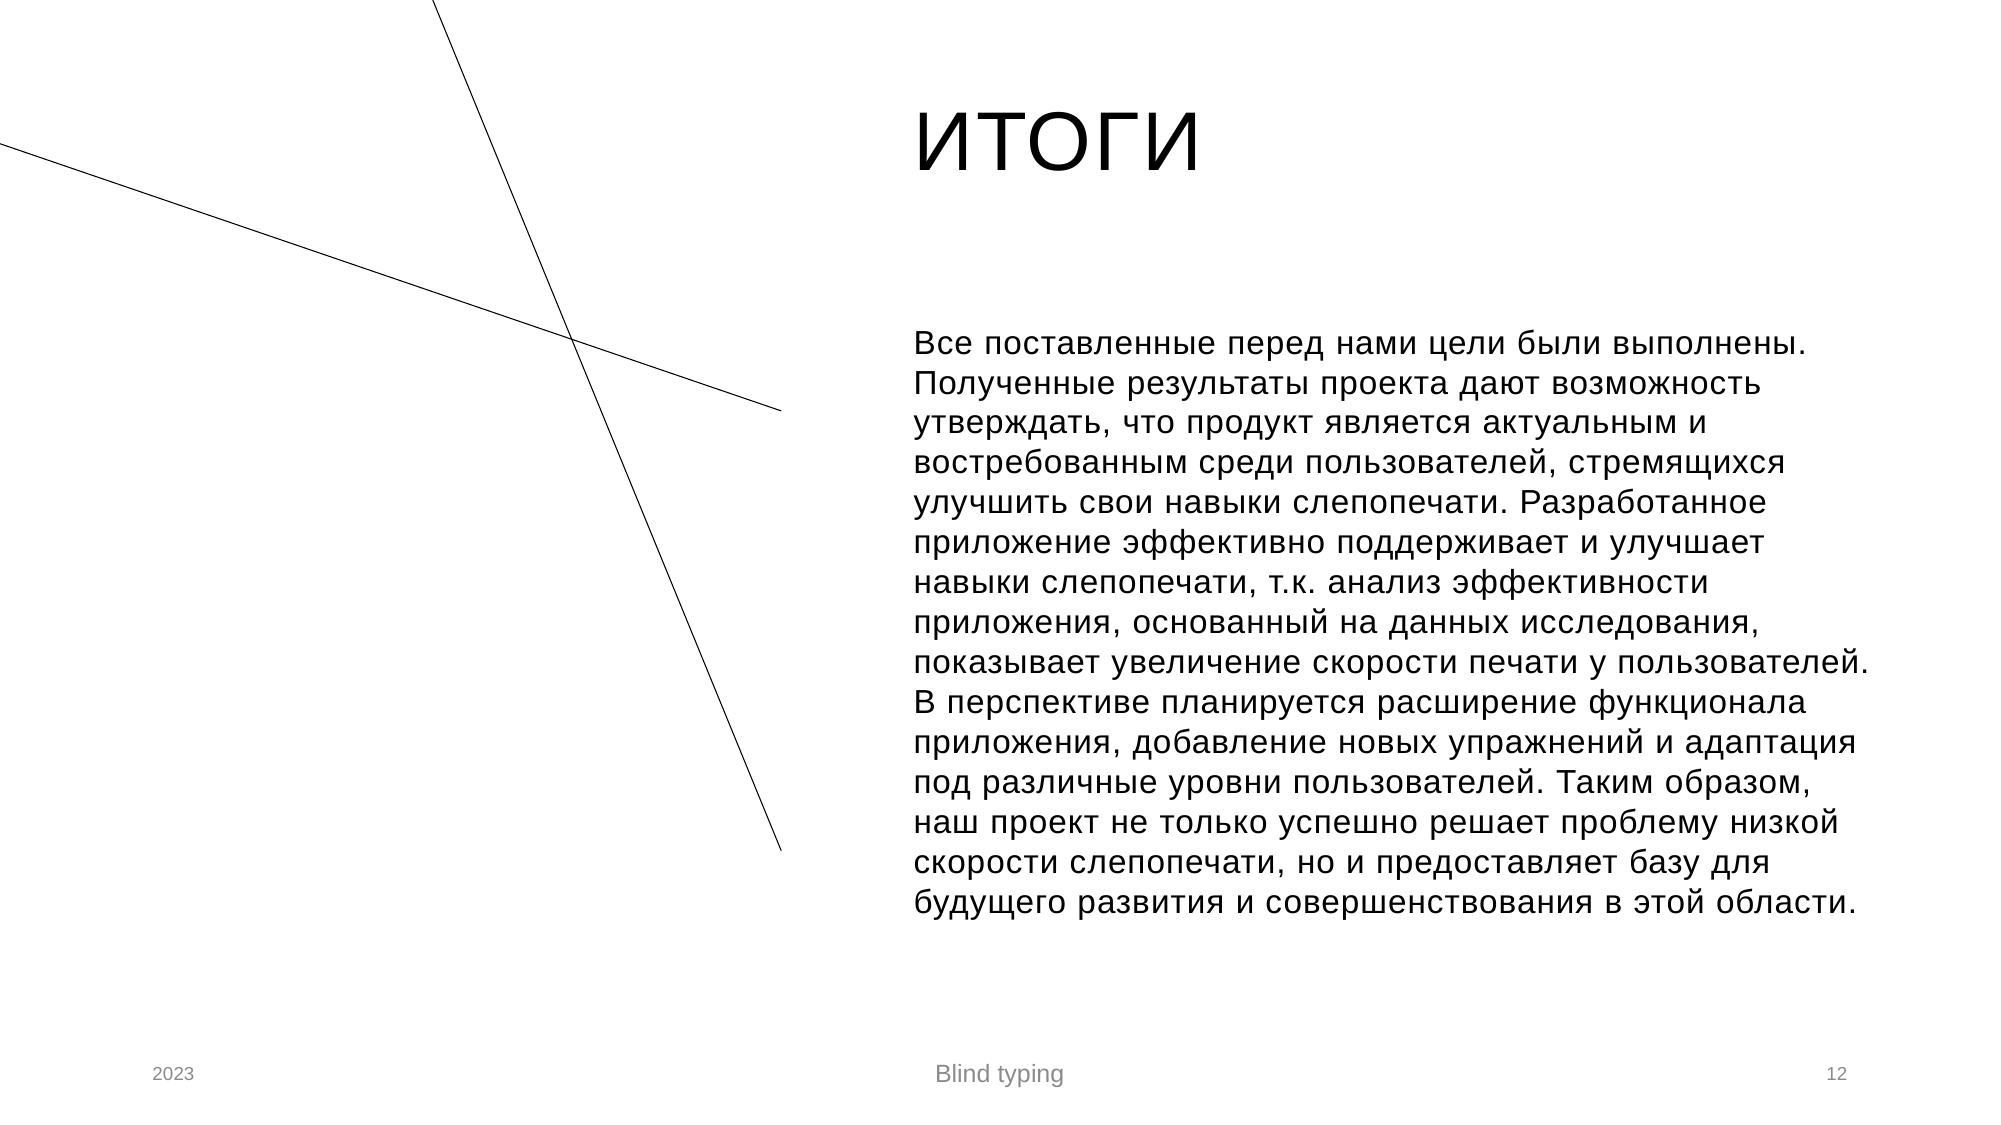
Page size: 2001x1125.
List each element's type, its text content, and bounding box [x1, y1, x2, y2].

title Итоги [898, 59, 1717, 197]
slide_number 12 [1412, 1042, 1863, 1103]
list Все поставленные перед нами цели были выполнены. Полученные результаты проекта дают возможность утверждать, что продукт является актуальным и востребованным среди пользователей, стремящихся улучшить свои навыки слепопечати. Разработанное приложение эффективно поддерживает и улучшает навыки слепопечати, т.к. анализ эффективности приложения, основанный на данных исследования, показывает увеличение скорости печати у пользователей. В перспективе планируется расширение функционала приложения, добавление новых упражнений и адаптация под различные уровни пользователей. Таким образом, наш проект не только успешно решает проблему низкой скорости слепопечати, но и предоставляет базу для будущего развития и совершенствования в этой области. [898, 311, 1900, 928]
slide_number 2023 [137, 1042, 588, 1103]
footer Blind typing [662, 1042, 1338, 1103]
